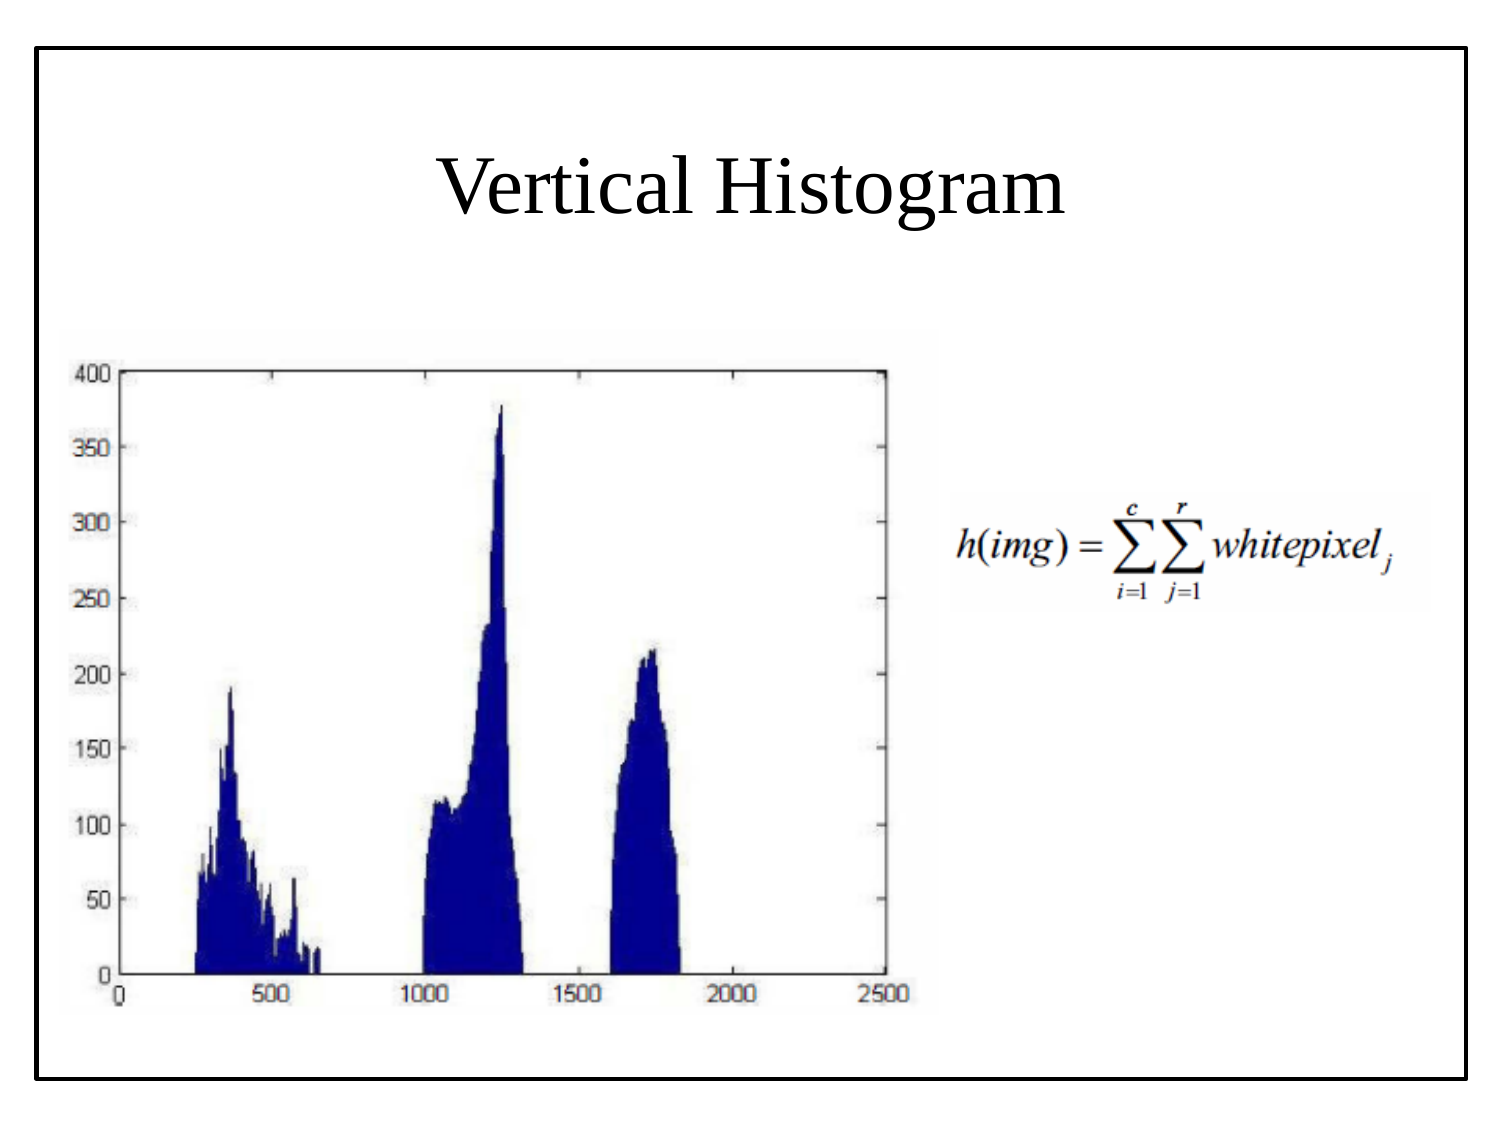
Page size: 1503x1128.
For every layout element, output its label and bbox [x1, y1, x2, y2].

picture [950, 492, 1431, 612]
text_box [36, 47, 1467, 1079]
picture [59, 328, 940, 1015]
